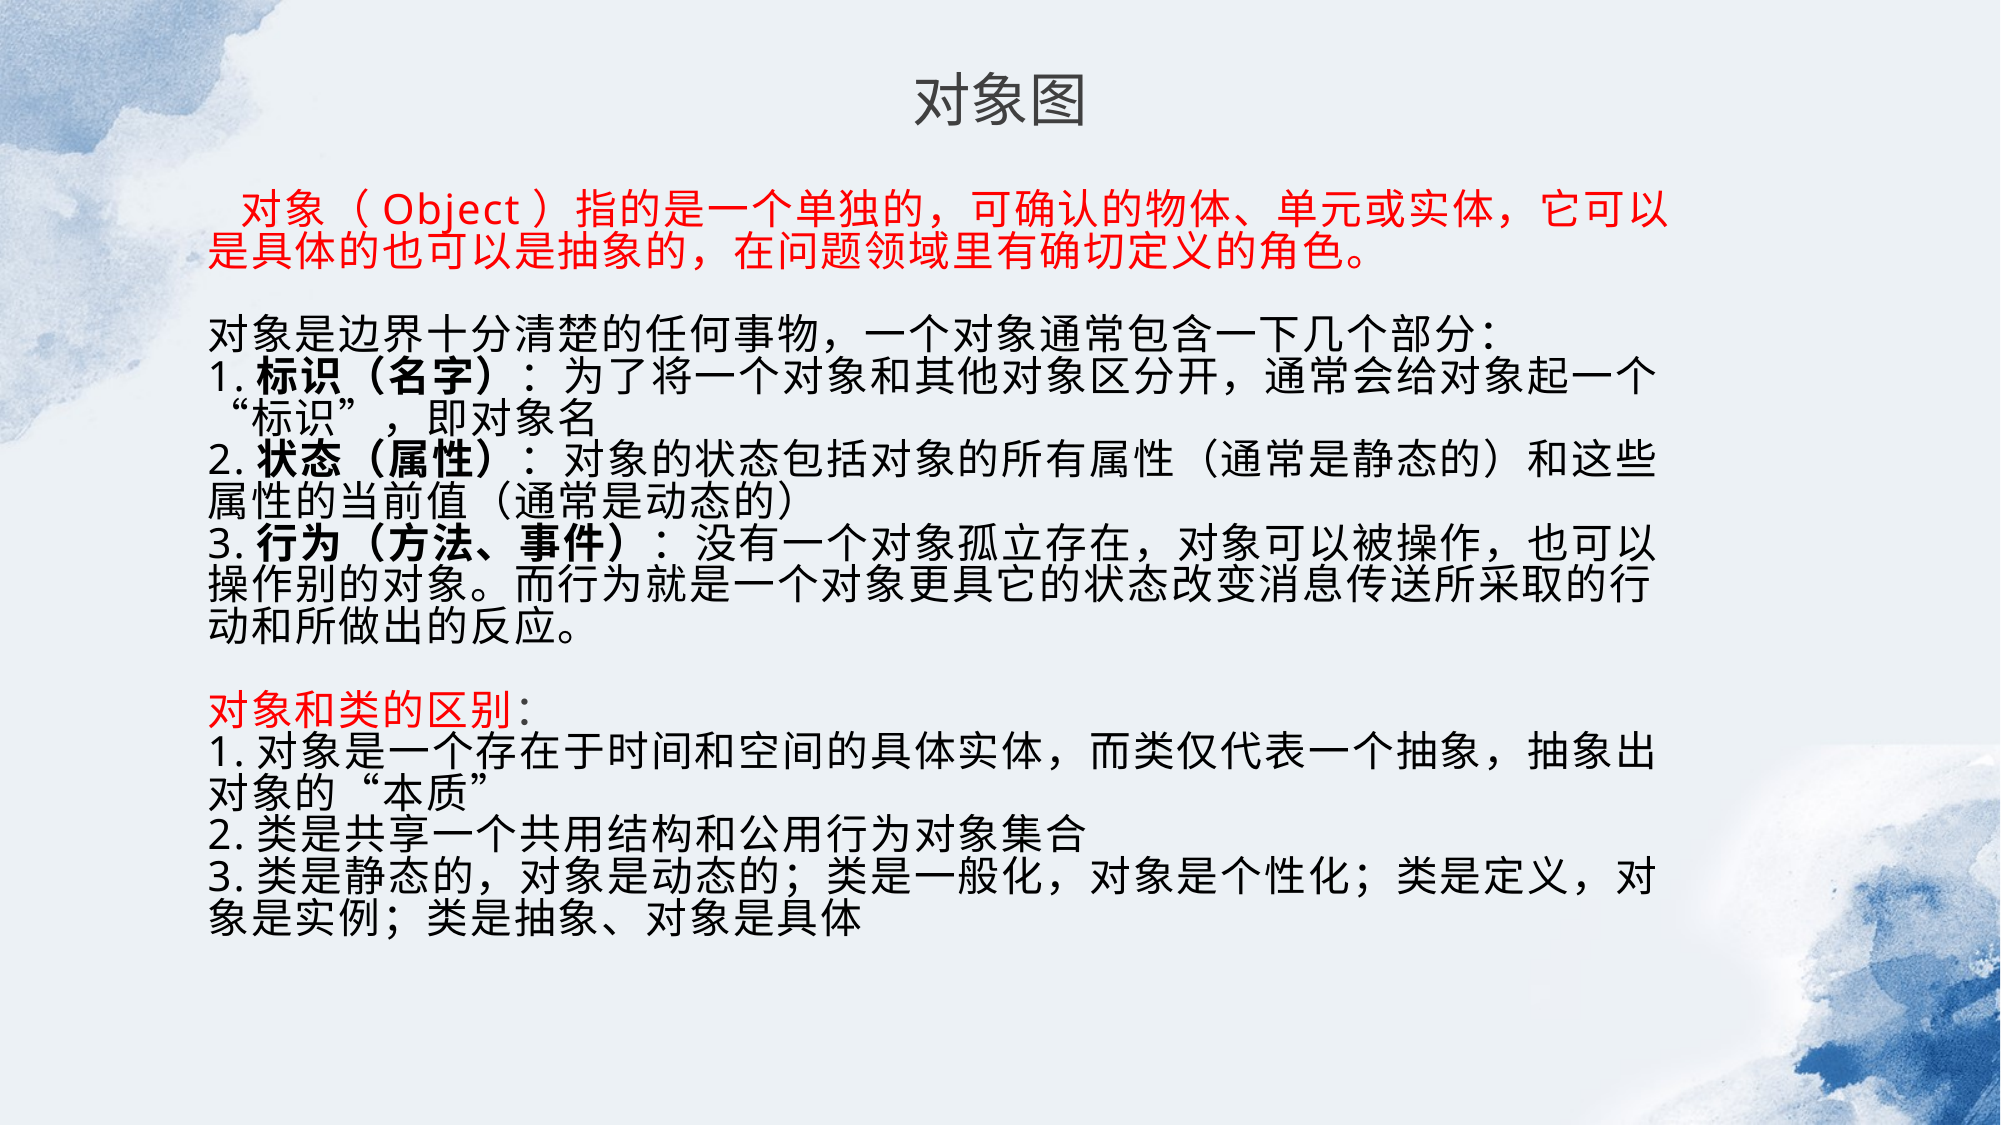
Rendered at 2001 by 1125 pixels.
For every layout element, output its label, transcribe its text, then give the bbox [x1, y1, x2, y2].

picture [0, 0, 2001, 1125]
text_box 对象（Object）指的是一个单独的，可确认的物体、单元或实体，它可以是具体的也可以是抽象的，在问题领域里有确切定义的角色。 对象是边界十分清楚的任何事物，一个对象通常包含一下几个部分： 1.标识（名字）：为了将一个对象和其他对象区分开，通常会给对象起一个“标识”，即对象名 2.状态（属性）：对象的状态包括对象的所有属性（通常是静态的）和这些属性的当前值（通常是动态的） 3.行为（方法、事件）：没有一个对象孤立存在，对象可以被操作，也可以操作别的对象。而行为就是一个对象更具它的状态改变消息传送所采取的行动和所做出的反应。 对象和类的区别： 1.对象是一个存在于时间和空间的具体实体，而类仅代表一个抽象，抽象出对象的“本质” 2.类是共享一个共用结构和公用行为对象集合 3.类是静态的，对象是动态的；类是一般化，对象是个性化；类是定义，对象是实例；类是抽象、对象是具体 [192, 142, 1707, 1116]
text_box 对象图 [679, 55, 1321, 141]
